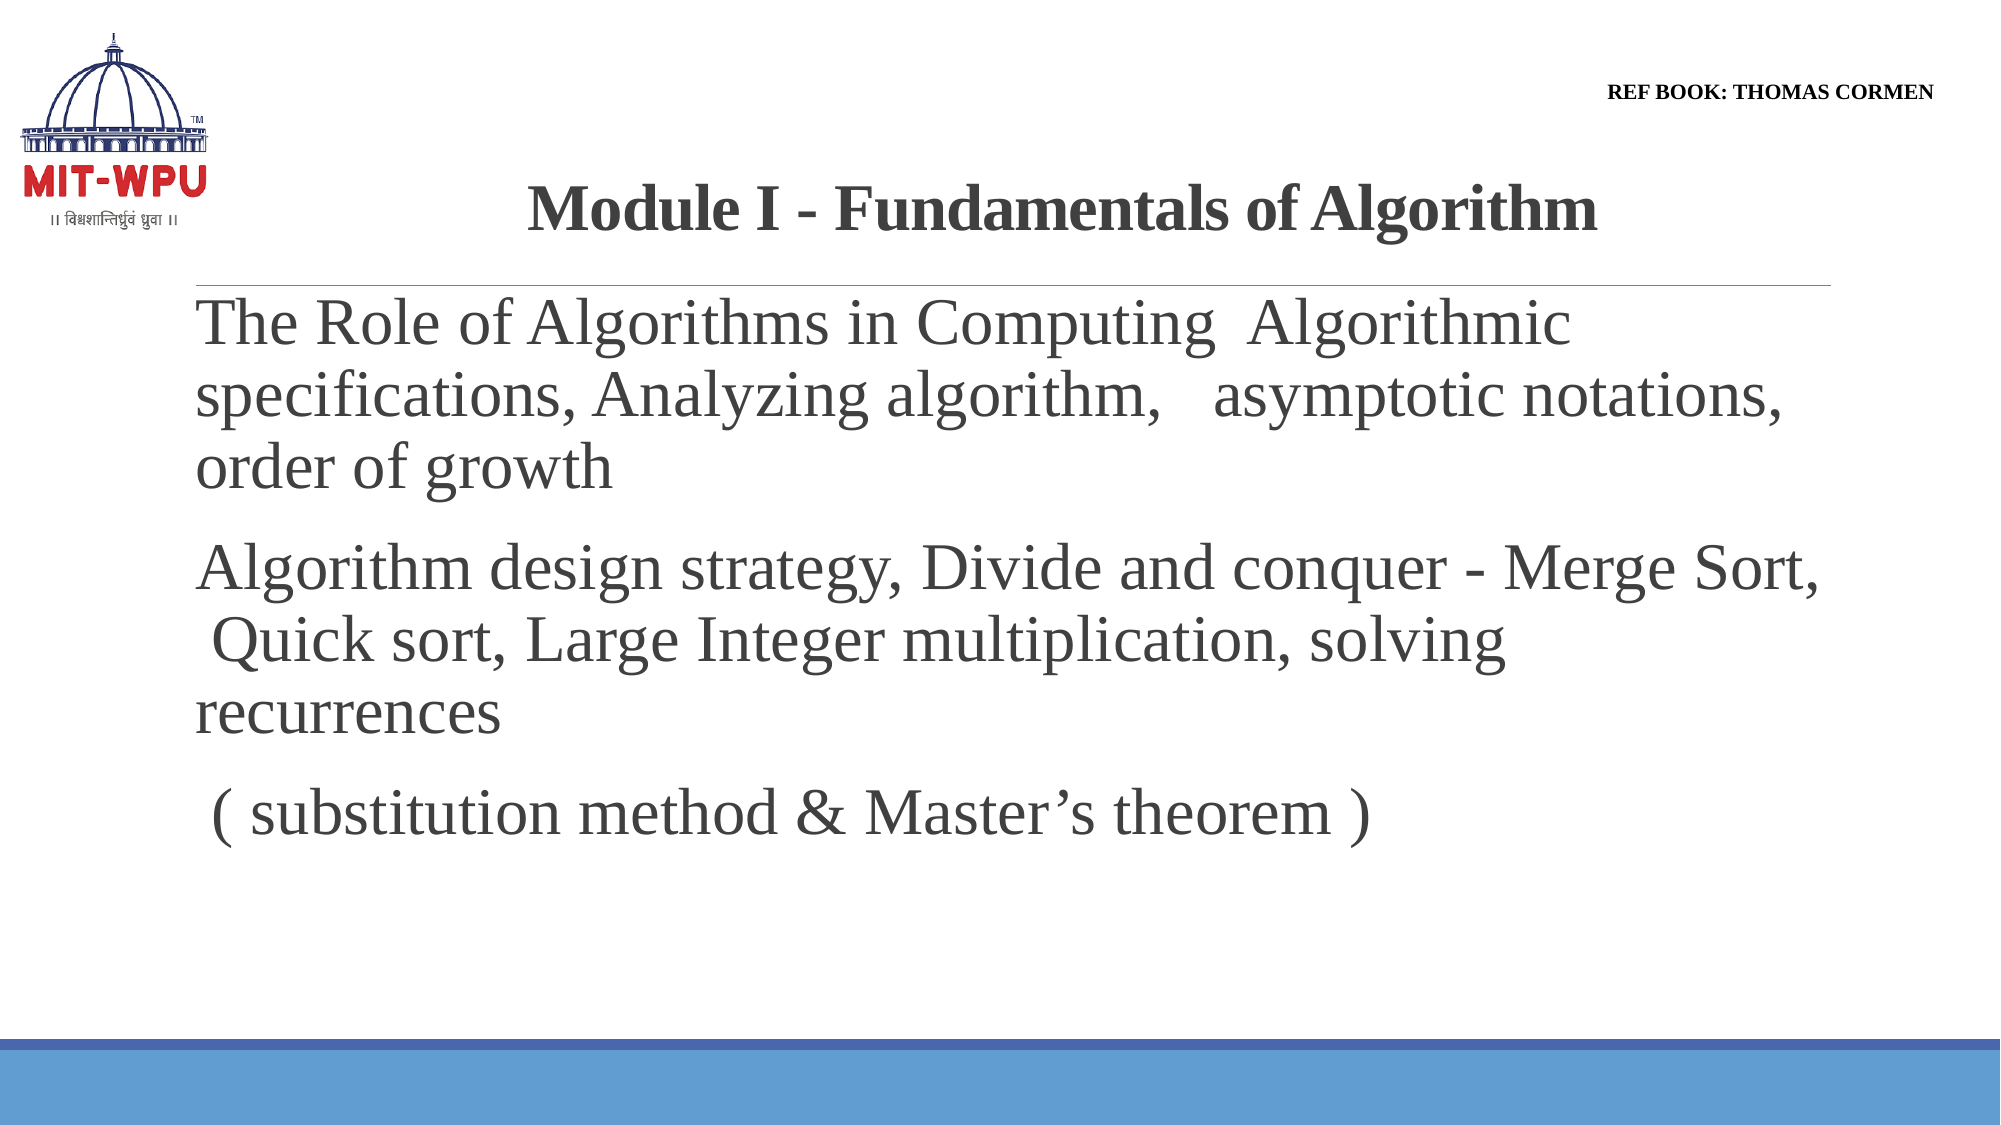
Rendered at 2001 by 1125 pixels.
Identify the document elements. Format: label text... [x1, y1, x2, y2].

list The Role of Algorithms in Computing Algorithmic specifications, Analyzing algorithm, asymptotic notations, order of growth Algorithm design strategy, Divide and conquer - Merge Sort, Quick sort, Large Integer multiplication, solving recurrences ( substitution method & Master’s theorem ) [180, 279, 1830, 963]
title Module I - Fundamentals of Algorithm [229, 112, 1898, 252]
footer Ref Book: Thomas Cormen [1588, 49, 1954, 132]
picture [20, 33, 230, 232]
